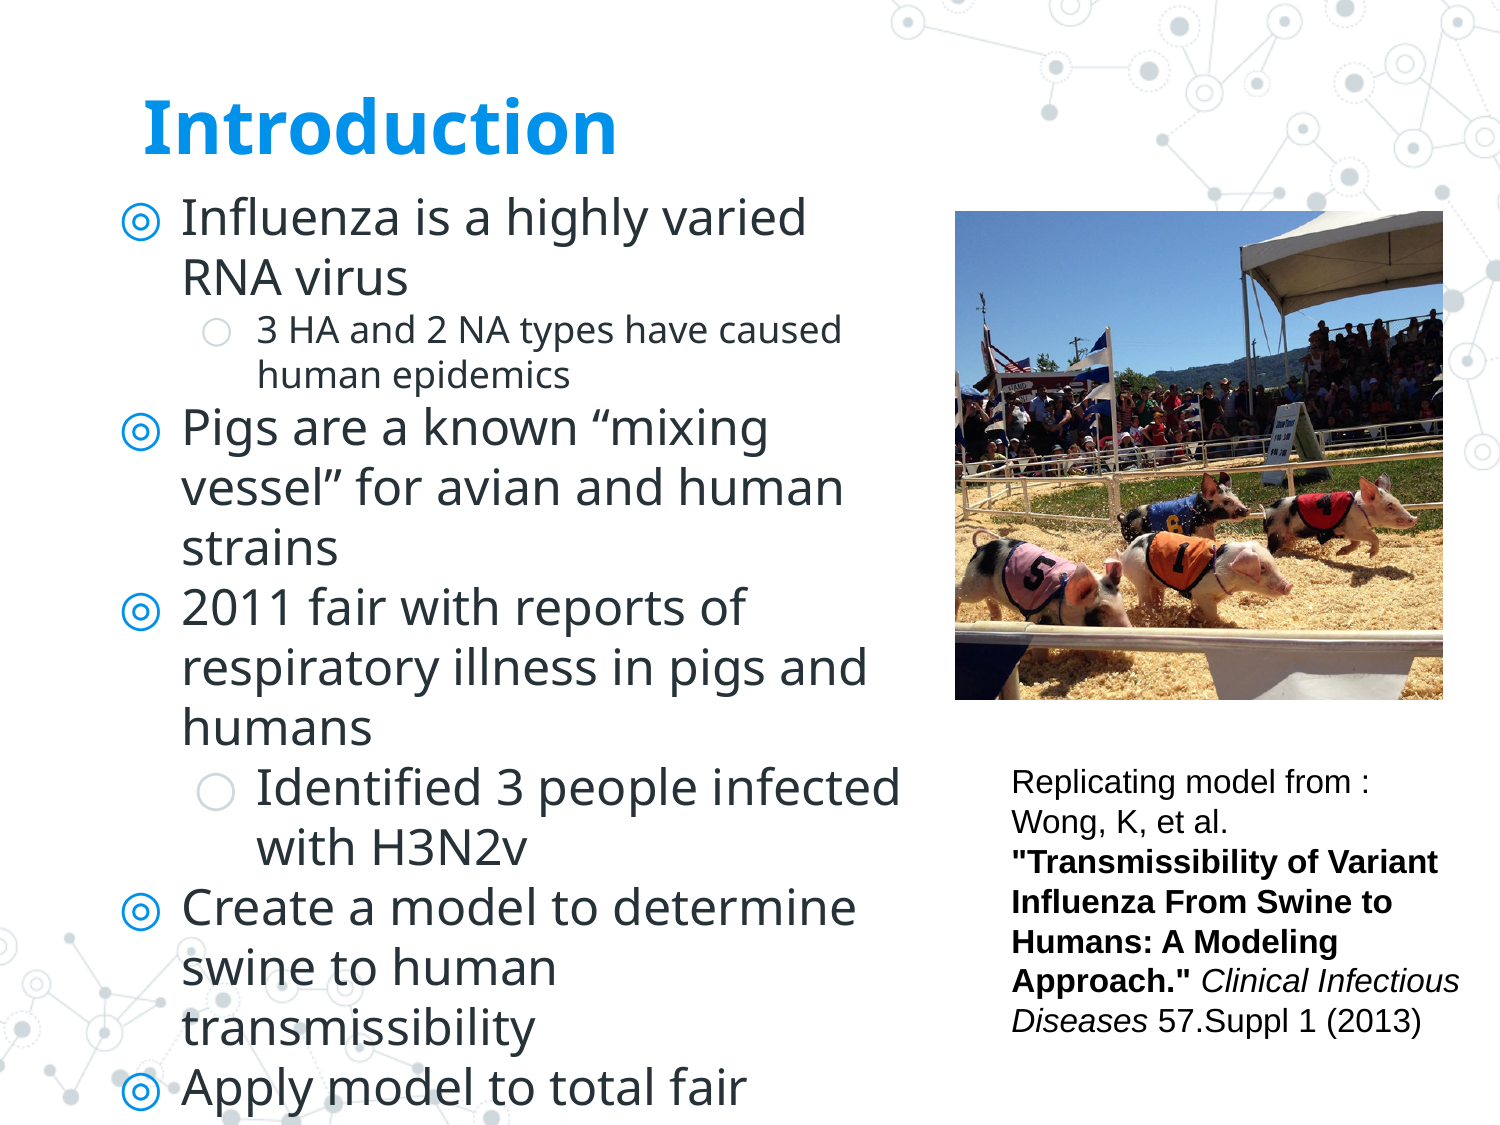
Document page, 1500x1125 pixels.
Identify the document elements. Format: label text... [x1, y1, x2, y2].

picture [0, 0, 1500, 1125]
title Introduction [128, 31, 1372, 185]
list Influenza is a highly varied RNA virus 3 HA and 2 NA types have caused human epidemics Pigs are a known “mixing vessel” for avian and human strains 2011 fair with reports of respiratory illness in pigs and humans Identified 3 people infected with H3N2v Create a model to determine swine to human transmissibility Apply model to total fair attendance estimates to determine total disease burden [91, 170, 934, 1062]
text_box Replicating model from : Wong, K, et al. "Transmissibility of Variant Influenza From Swine to Humans: A Modeling Approach." Clinical Infectious Diseases 57.Suppl 1 (2013) [996, 745, 1484, 1049]
